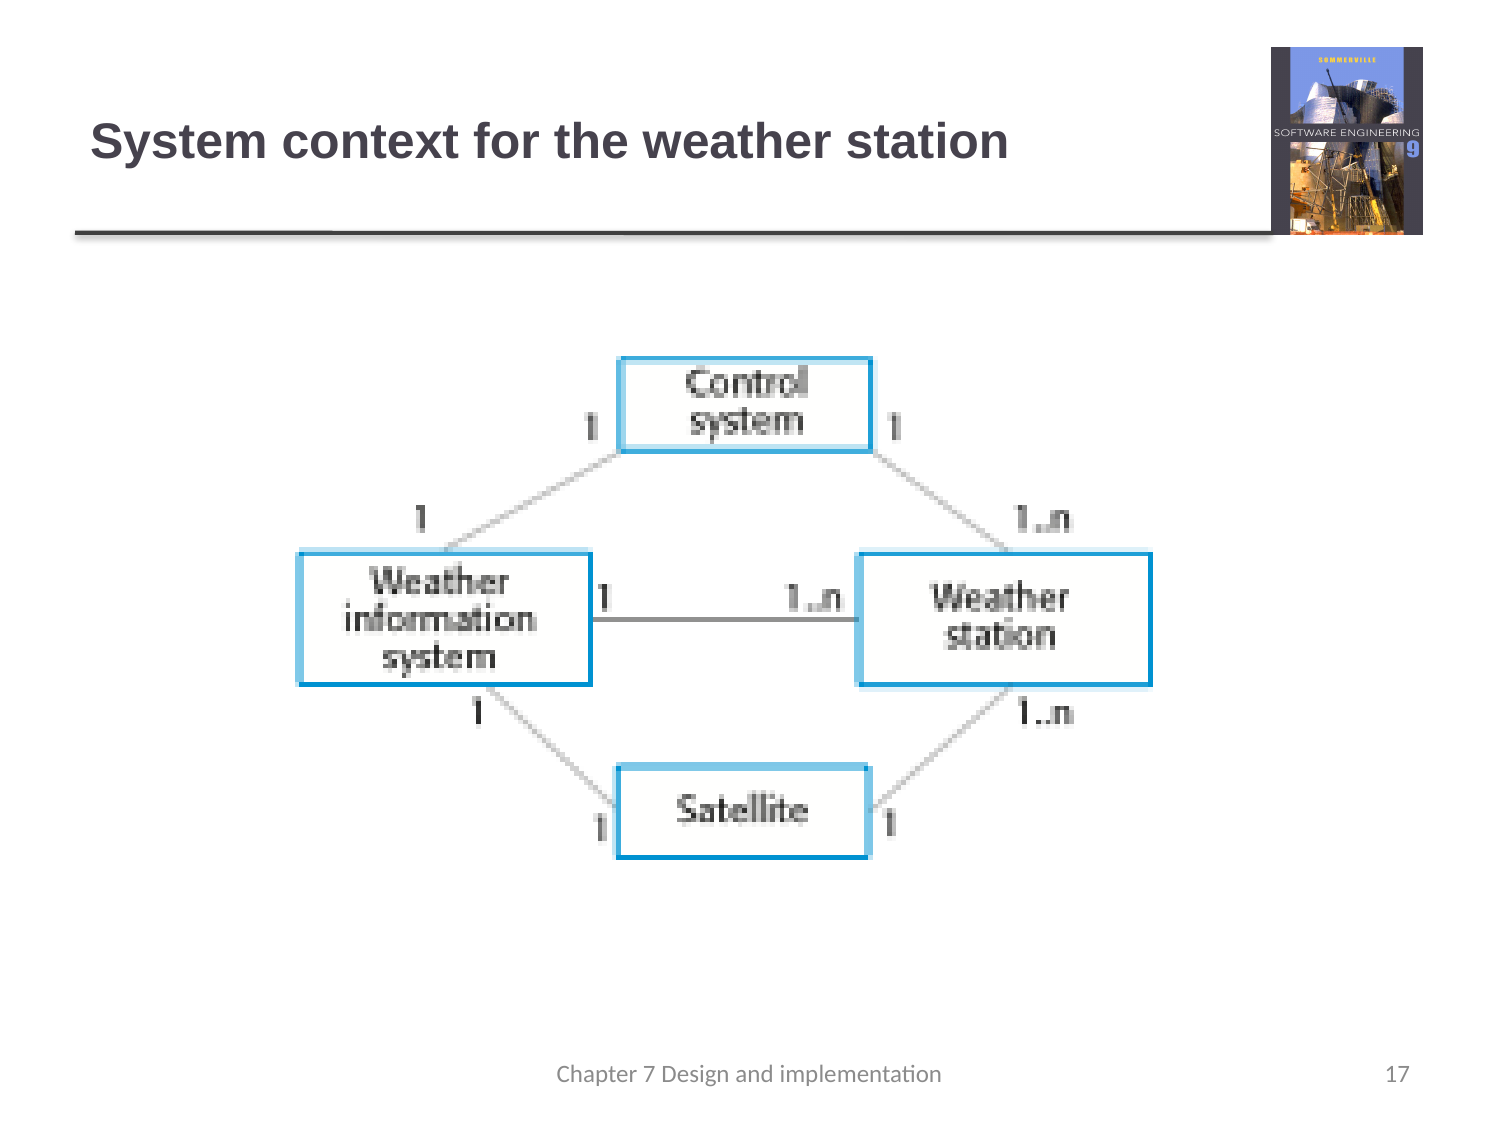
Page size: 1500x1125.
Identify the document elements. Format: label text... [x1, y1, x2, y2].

picture [1272, 47, 1423, 235]
footer Chapter 7 Design and implementation [512, 1042, 988, 1103]
title System context for the weather station [74, 44, 1272, 233]
slide_number 17 [1074, 1042, 1425, 1103]
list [264, 356, 1189, 865]
